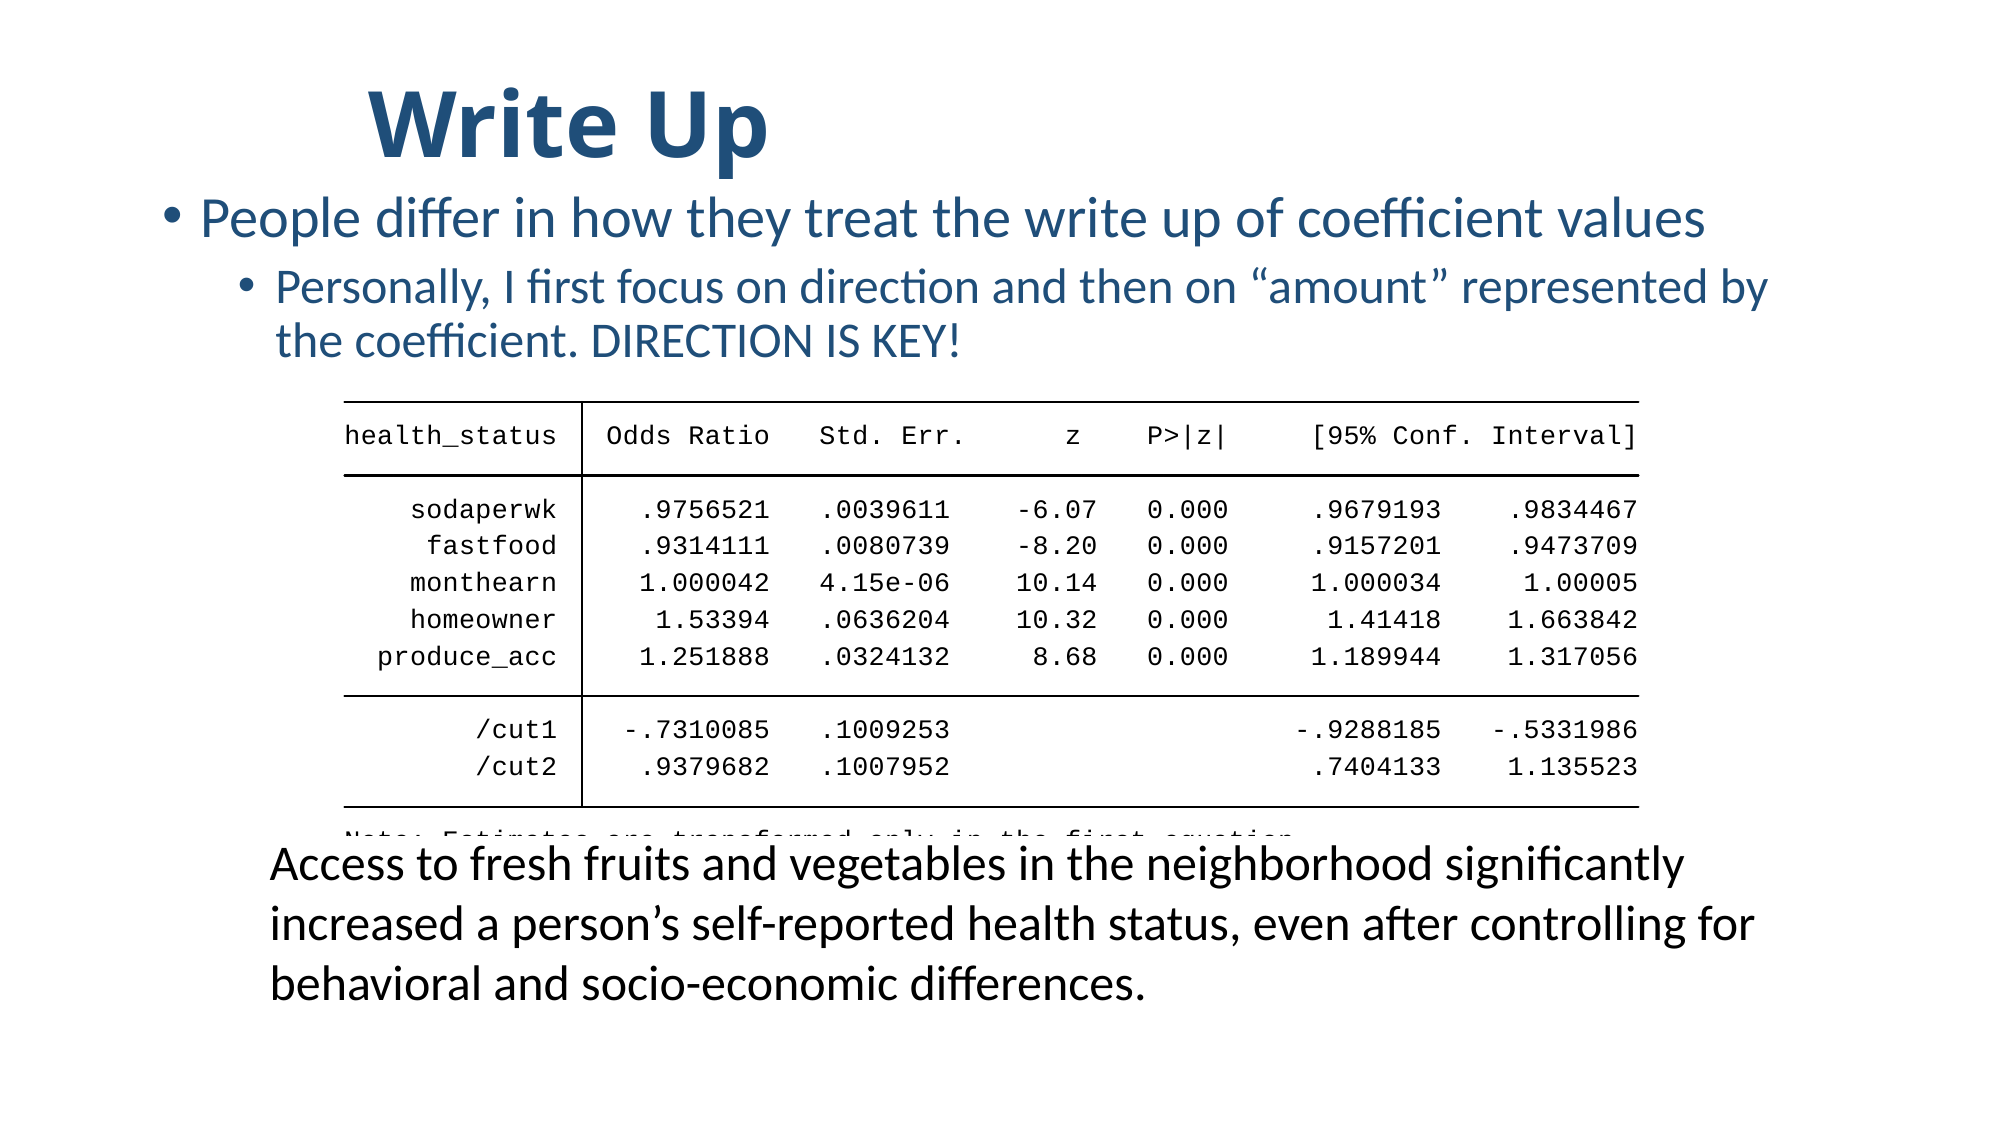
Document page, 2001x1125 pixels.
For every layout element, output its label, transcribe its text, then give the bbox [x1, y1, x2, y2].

picture [338, 375, 1750, 836]
title Write Up [353, 19, 1647, 179]
text_box Access to fresh fruits and vegetables in the neighborhood significantly increased a person’s self-reported health status, even after controlling for behavioral and socio-economic differences. [254, 823, 1889, 1019]
list People differ in how they treat the write up of coefficient values Personally, I first focus on direction and then on “amount” represented by the coefficient. DIRECTION IS KEY! [147, 179, 1795, 894]
